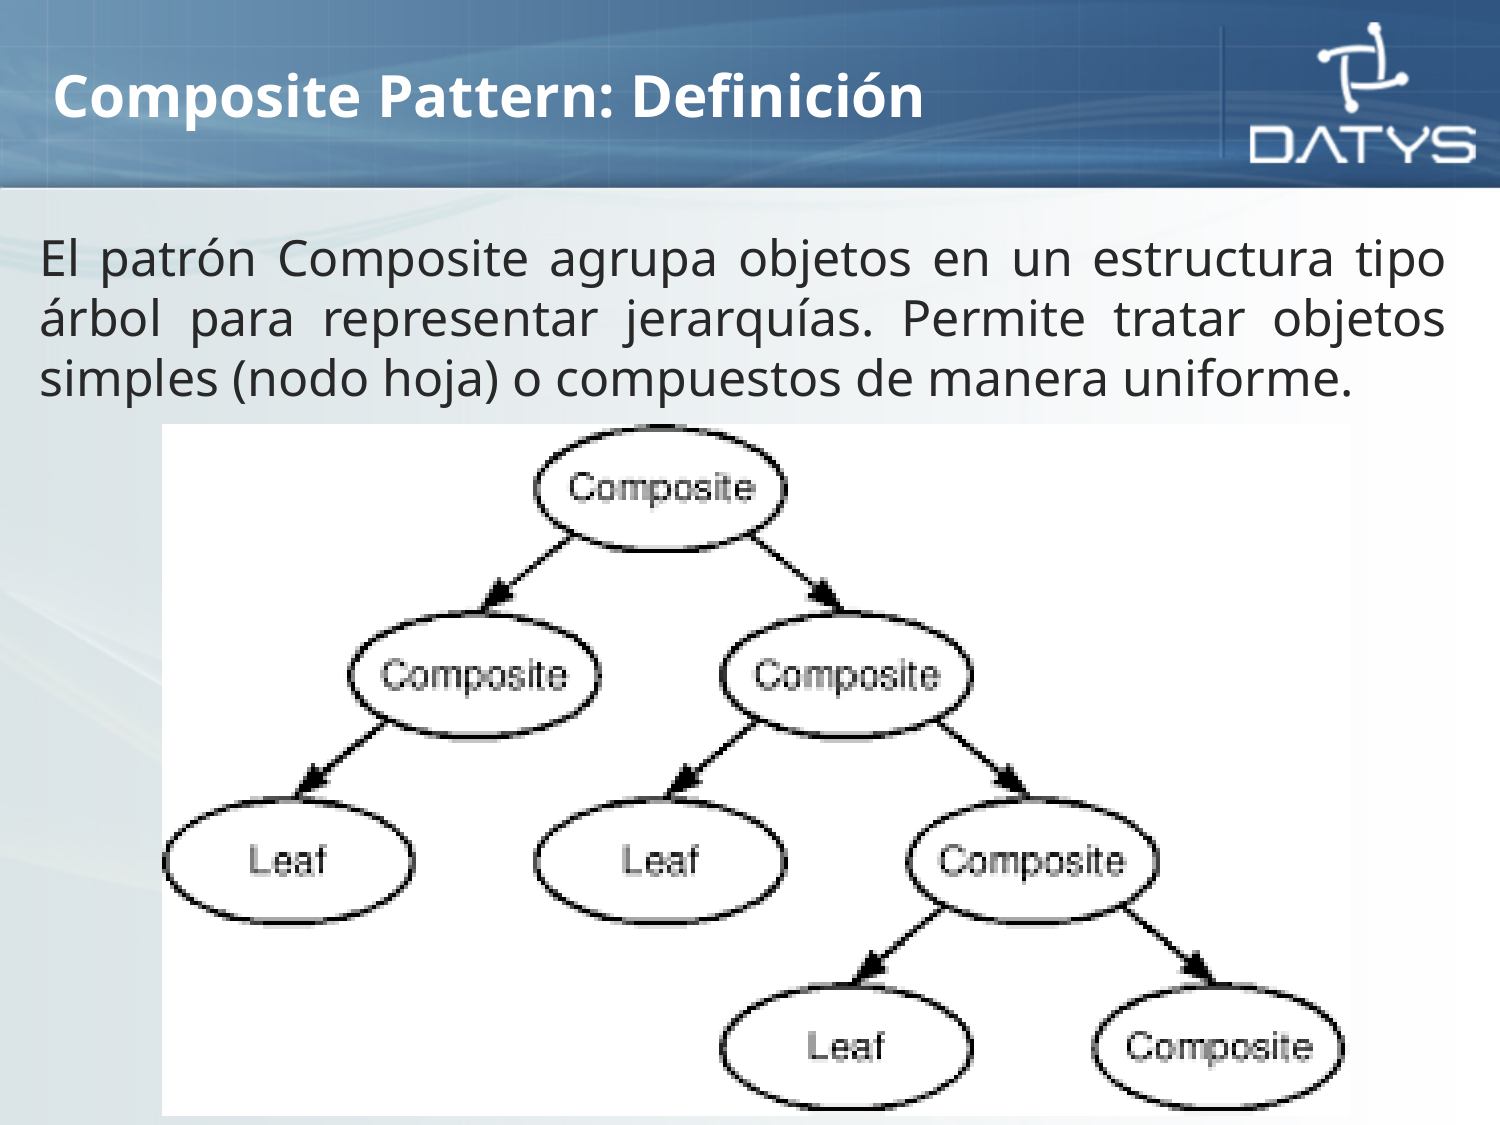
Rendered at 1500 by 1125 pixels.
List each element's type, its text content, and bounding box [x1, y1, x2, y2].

title Composite Pattern: Definición [37, 12, 1138, 175]
picture [0, 0, 1500, 1125]
text_box El patrón Composite agrupa objetos en un estructura tipo árbol para representar jerarquías. Permite tratar objetos simples (nodo hoja) o compuestos de manera uniforme. [24, 219, 1463, 415]
